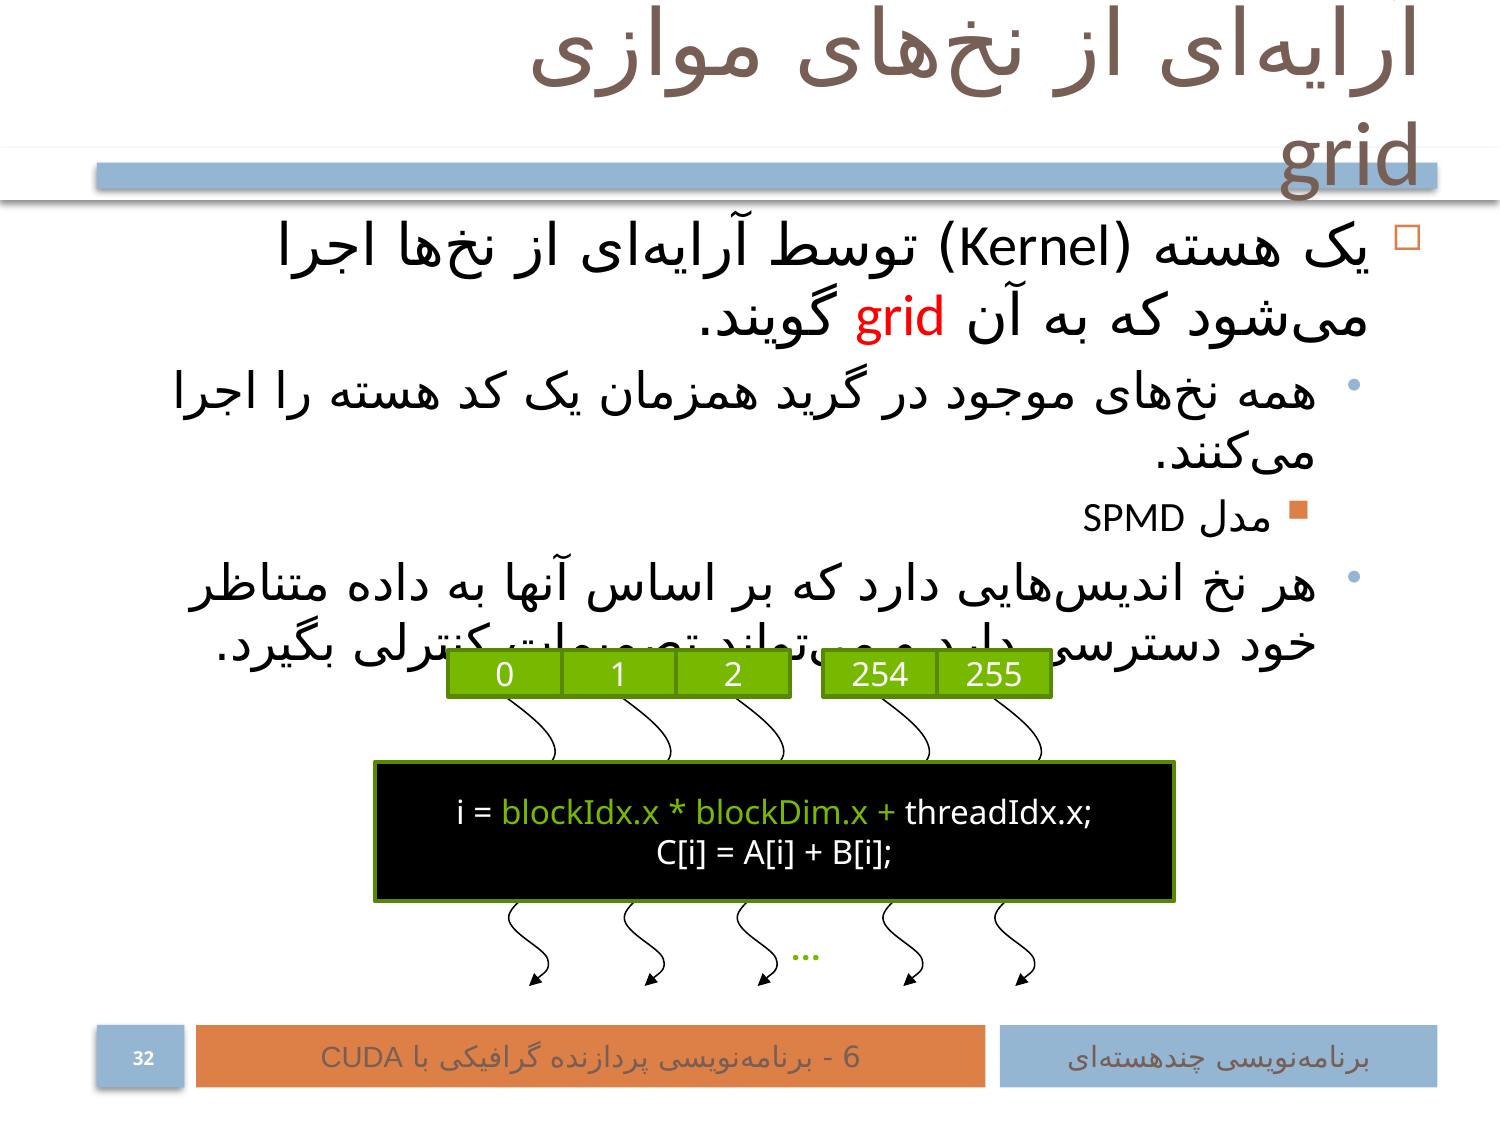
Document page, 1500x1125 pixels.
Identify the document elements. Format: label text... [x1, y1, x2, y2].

footer 6 - برنامه‌نویسی پردازنده گرافیکی با CUDA [196, 1025, 986, 1088]
slide_number برنامه‌نویسی چند‌هسته‌ای [999, 1025, 1438, 1088]
list یک هسته (Kernel) توسط آرایه‌ای از نخ‌‌ها اجرا می‌شود که به آن grid گویند. همه نخ‌های موجود در گرید همزمان یک کد هسته را اجرا می‌کنند. مدل SPMD هر نخ اندیس‌هایی دارد که بر اساس آنها به داده متناظر خود دسترسی دارد و می‌تواند تصمیمات کنترلی بگیرد. [100, 200, 1438, 1000]
title آرایه‌ای از نخ‌های موازی grid [100, 37, 1438, 150]
slide_number 32 [99, 1038, 188, 1079]
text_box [374, 649, 1175, 987]
